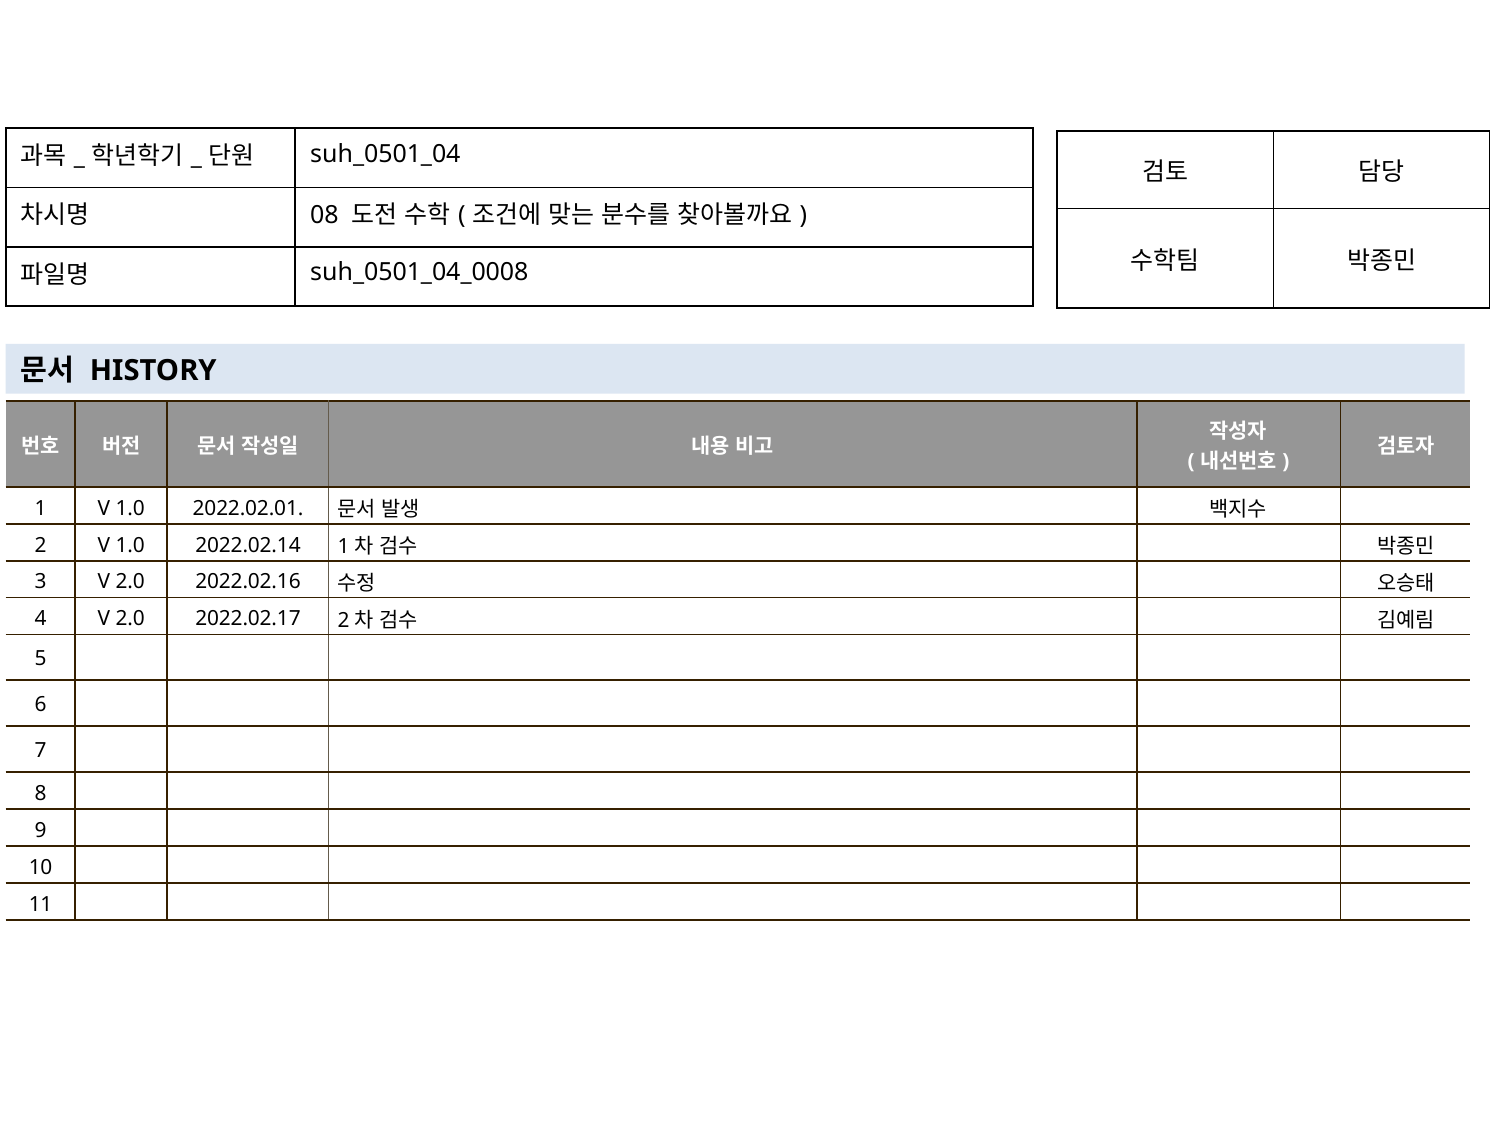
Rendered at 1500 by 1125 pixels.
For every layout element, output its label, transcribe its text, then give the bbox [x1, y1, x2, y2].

table_cell 문서 발생 [329, 488, 1136, 523]
table_cell [1138, 773, 1340, 808]
table_cell [1138, 681, 1340, 725]
table_cell 2022.02.16 [168, 562, 328, 597]
table_cell 박종민 [1274, 209, 1489, 307]
table_cell [168, 681, 328, 725]
table_cell [1341, 810, 1470, 845]
table_cell 오승태 [1341, 562, 1470, 597]
table_header suh_0501_04 [296, 129, 1032, 187]
table_header 작성자 (내선번호) [1138, 402, 1340, 486]
table_cell 7 [6, 727, 74, 771]
text_box 문서 HISTORY [5, 343, 1465, 394]
table_cell V 2.0 [76, 562, 166, 597]
table_cell 수학팀 [1058, 209, 1273, 307]
table_cell [1341, 488, 1470, 523]
table_cell 11 [6, 884, 74, 919]
table_cell [168, 810, 328, 845]
table_cell V 1.0 [76, 488, 166, 523]
table_cell [76, 810, 166, 845]
table_cell 백지수 [1138, 488, 1340, 523]
table_cell [76, 884, 166, 919]
table_cell 2 [6, 525, 74, 560]
table_cell [329, 727, 1136, 771]
table_header 문서 작성일 [168, 402, 328, 486]
table_cell [76, 727, 166, 771]
table_cell [1341, 884, 1470, 919]
table_cell [168, 884, 328, 919]
table_cell [1138, 810, 1340, 845]
table_cell 2022.02.17 [168, 598, 328, 634]
table_cell 차시명 [7, 188, 294, 246]
table_cell [1341, 635, 1470, 679]
table_header 버전 [76, 402, 166, 486]
table_header 내용 비고 [329, 402, 1136, 486]
table_cell 9 [6, 810, 74, 845]
table_cell 2022.02.01. [168, 488, 328, 523]
table_cell [1341, 847, 1470, 882]
table_header 검토자 [1341, 402, 1470, 486]
table_cell V 2.0 [76, 598, 166, 634]
table_cell [1138, 525, 1340, 560]
table_cell [329, 773, 1136, 808]
table_cell 5 [6, 635, 74, 679]
table_cell [329, 884, 1136, 919]
table_cell [1138, 635, 1340, 679]
table_cell V 1.0 [76, 525, 166, 560]
table_cell [168, 635, 328, 679]
table_cell [1138, 847, 1340, 882]
table_cell [1138, 598, 1340, 634]
table_cell 3 [6, 562, 74, 597]
table_cell [329, 681, 1136, 725]
table_cell 파일명 [7, 248, 294, 305]
table_cell [168, 773, 328, 808]
table_cell [1341, 681, 1470, 725]
table_cell [1138, 884, 1340, 919]
table_cell 2차 검수 [329, 598, 1136, 634]
table_cell 6 [6, 681, 74, 725]
table_cell 1차 검수 [329, 525, 1136, 560]
table_cell 수정 [329, 562, 1136, 597]
table_header 검토 [1058, 132, 1273, 208]
table_cell 김예림 [1341, 598, 1470, 634]
table_cell 08 도전 수학(조건에 맞는 분수를 찾아볼까요) [296, 188, 1032, 246]
table_cell [76, 847, 166, 882]
table_cell [329, 810, 1136, 845]
table_cell suh_0501_04_0008 [296, 248, 1032, 305]
table_cell [168, 727, 328, 771]
table_cell [329, 847, 1136, 882]
table_cell [1341, 727, 1470, 771]
table_cell 4 [6, 598, 74, 634]
table_cell [1341, 773, 1470, 808]
table_header 번호 [6, 402, 74, 486]
table_cell 2022.02.14 [168, 525, 328, 560]
table_cell 10 [6, 847, 74, 882]
table_cell [1138, 562, 1340, 597]
table_cell 박종민 [1341, 525, 1470, 560]
table_cell [1138, 727, 1340, 771]
table_cell [76, 773, 166, 808]
table_header 담당 [1274, 132, 1489, 208]
table_cell 1 [6, 488, 74, 523]
table_cell 8 [6, 773, 74, 808]
table_header 과목_학년학기_단원 [7, 129, 294, 187]
table_cell [76, 681, 166, 725]
table_cell [168, 847, 328, 882]
table_cell [76, 635, 166, 679]
table_cell [329, 635, 1136, 679]
